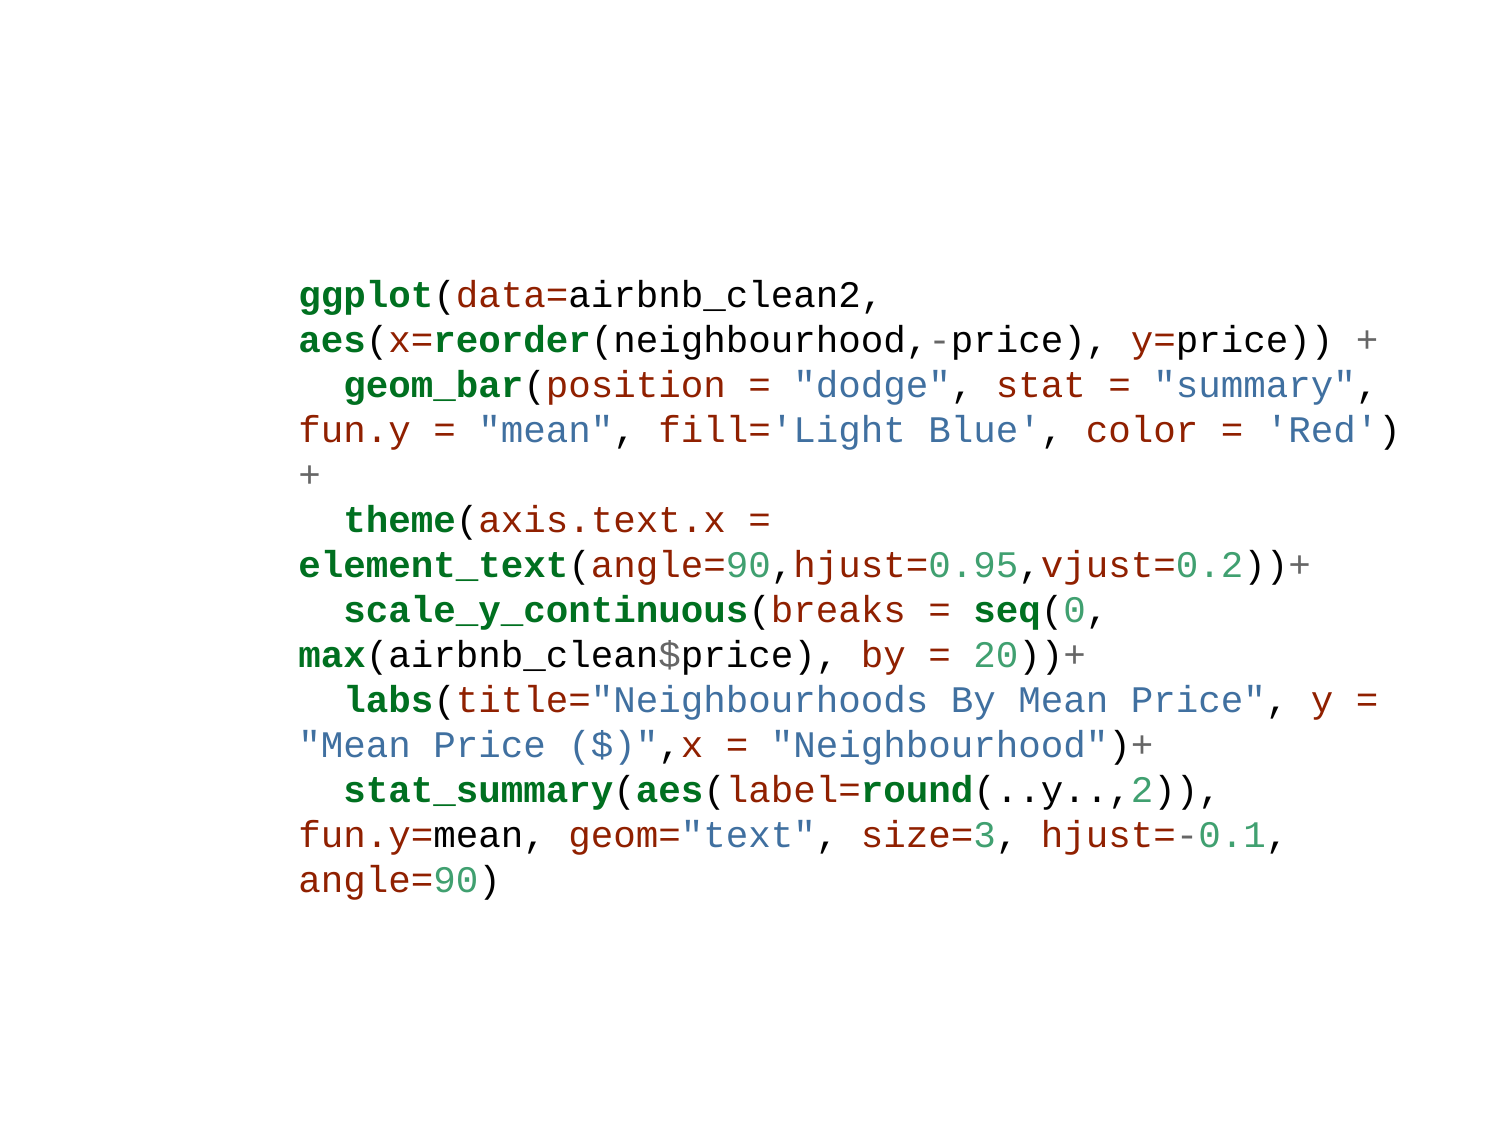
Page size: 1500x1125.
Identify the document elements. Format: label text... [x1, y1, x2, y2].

list ggplot(data=airbnb_clean2, aes(x=reorder(neighbourhood,-price), y=price)) + geom_bar(position = "dodge", stat = "summary", fun.y = "mean", fill='Light Blue', color = 'Red')+ theme(axis.text.x = element_text(angle=90,hjust=0.95,vjust=0.2))+ scale_y_continuous(breaks = seq(0, max(airbnb_clean$price), by = 20))+ labs(title="Neighbourhoods By Mean Price", y = "Mean Price ($)",x = "Neighbourhood")+ stat_summary(aes(label=round(..y..,2)), fun.y=mean, geom="text", size=3, hjust=-0.1, angle=90) [75, 262, 1425, 1005]
